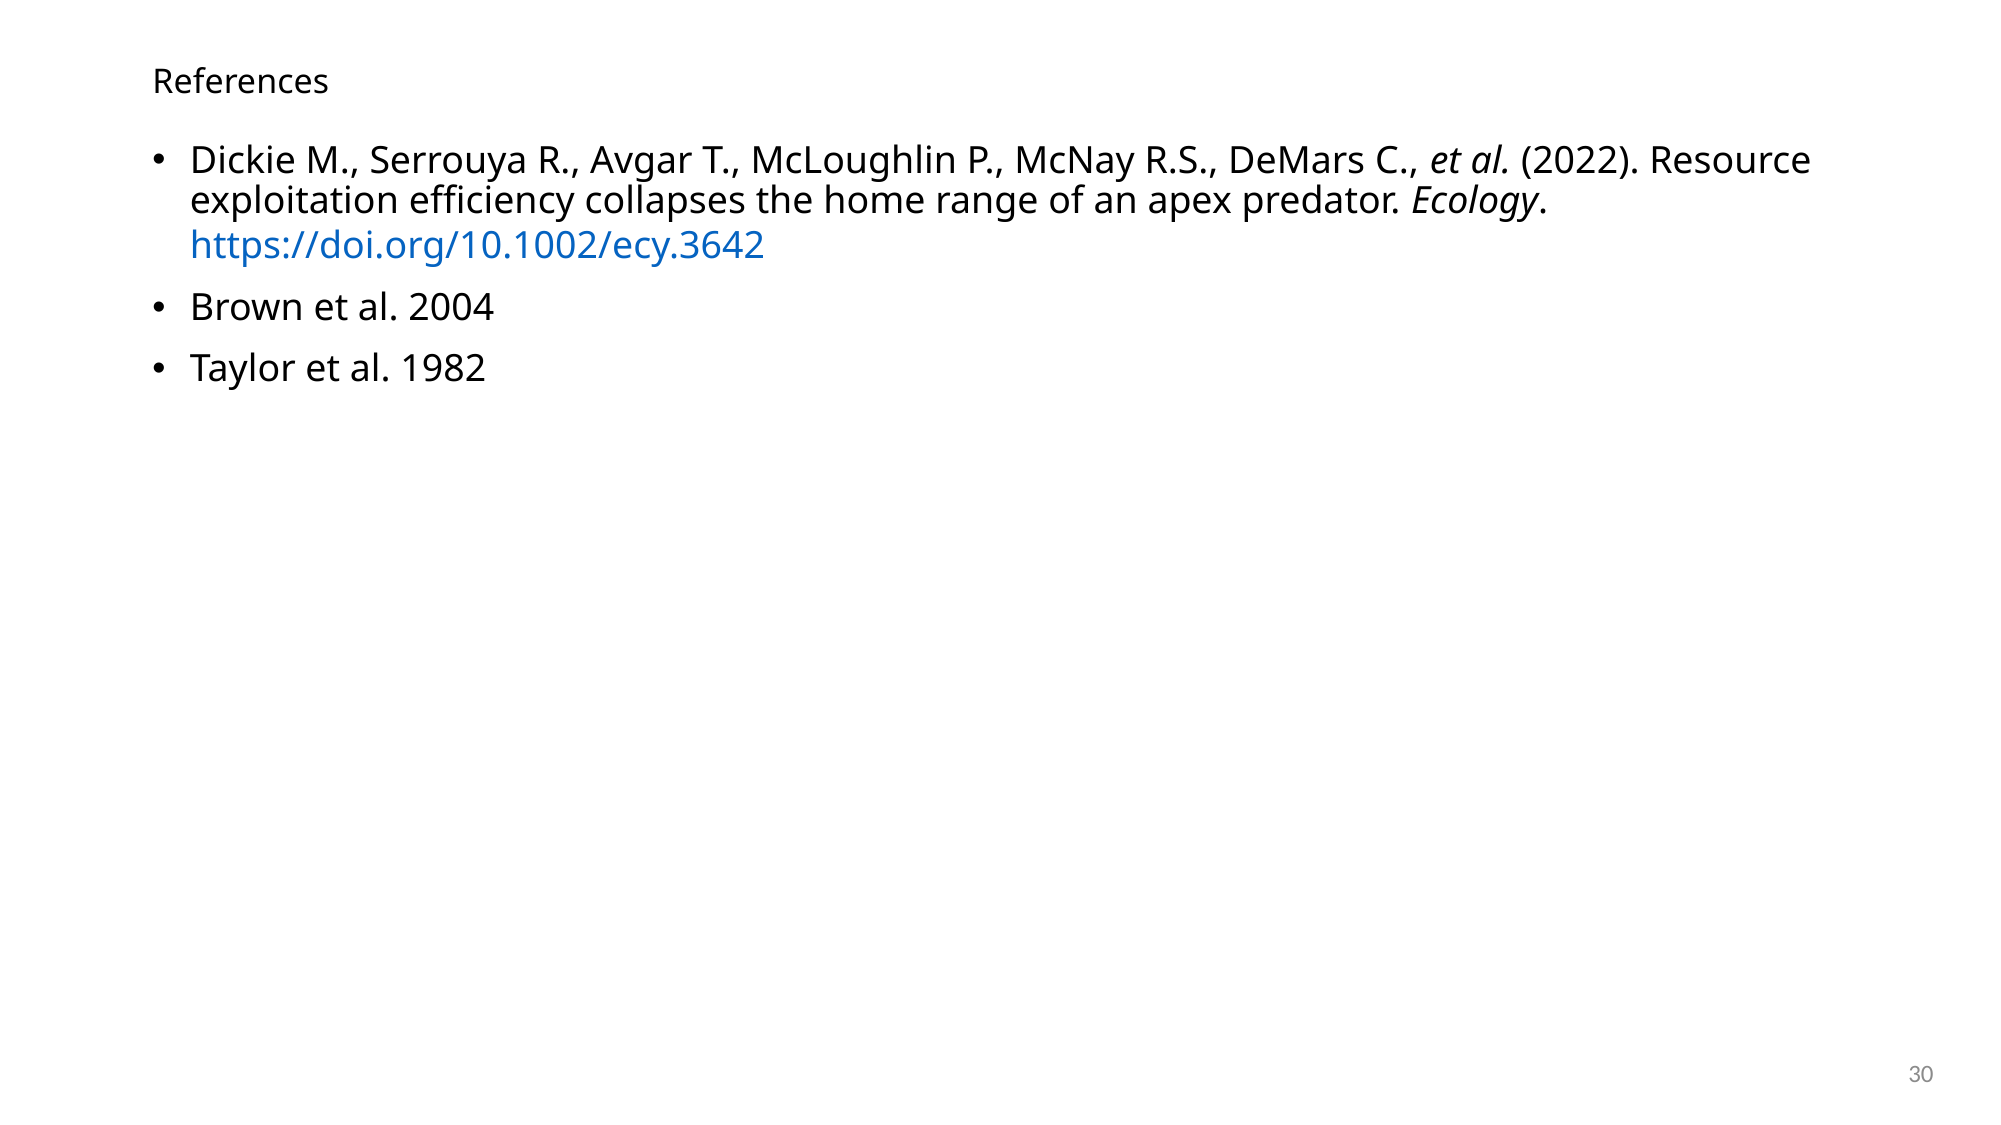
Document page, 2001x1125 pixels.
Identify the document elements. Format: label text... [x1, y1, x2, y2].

list Dickie M., Serrouya R., Avgar T., McLoughlin P., McNay R.S., DeMars C., et al. (2022). Resource exploitation efficiency collapses the home range of an apex predator. Ecology. https://doi.org/10.1002/ecy.3642 Brown et al. 2004 Taylor et al. 1982 [137, 133, 1863, 1014]
title References [137, 56, 1863, 109]
slide_number 30 [1830, 1042, 1949, 1103]
